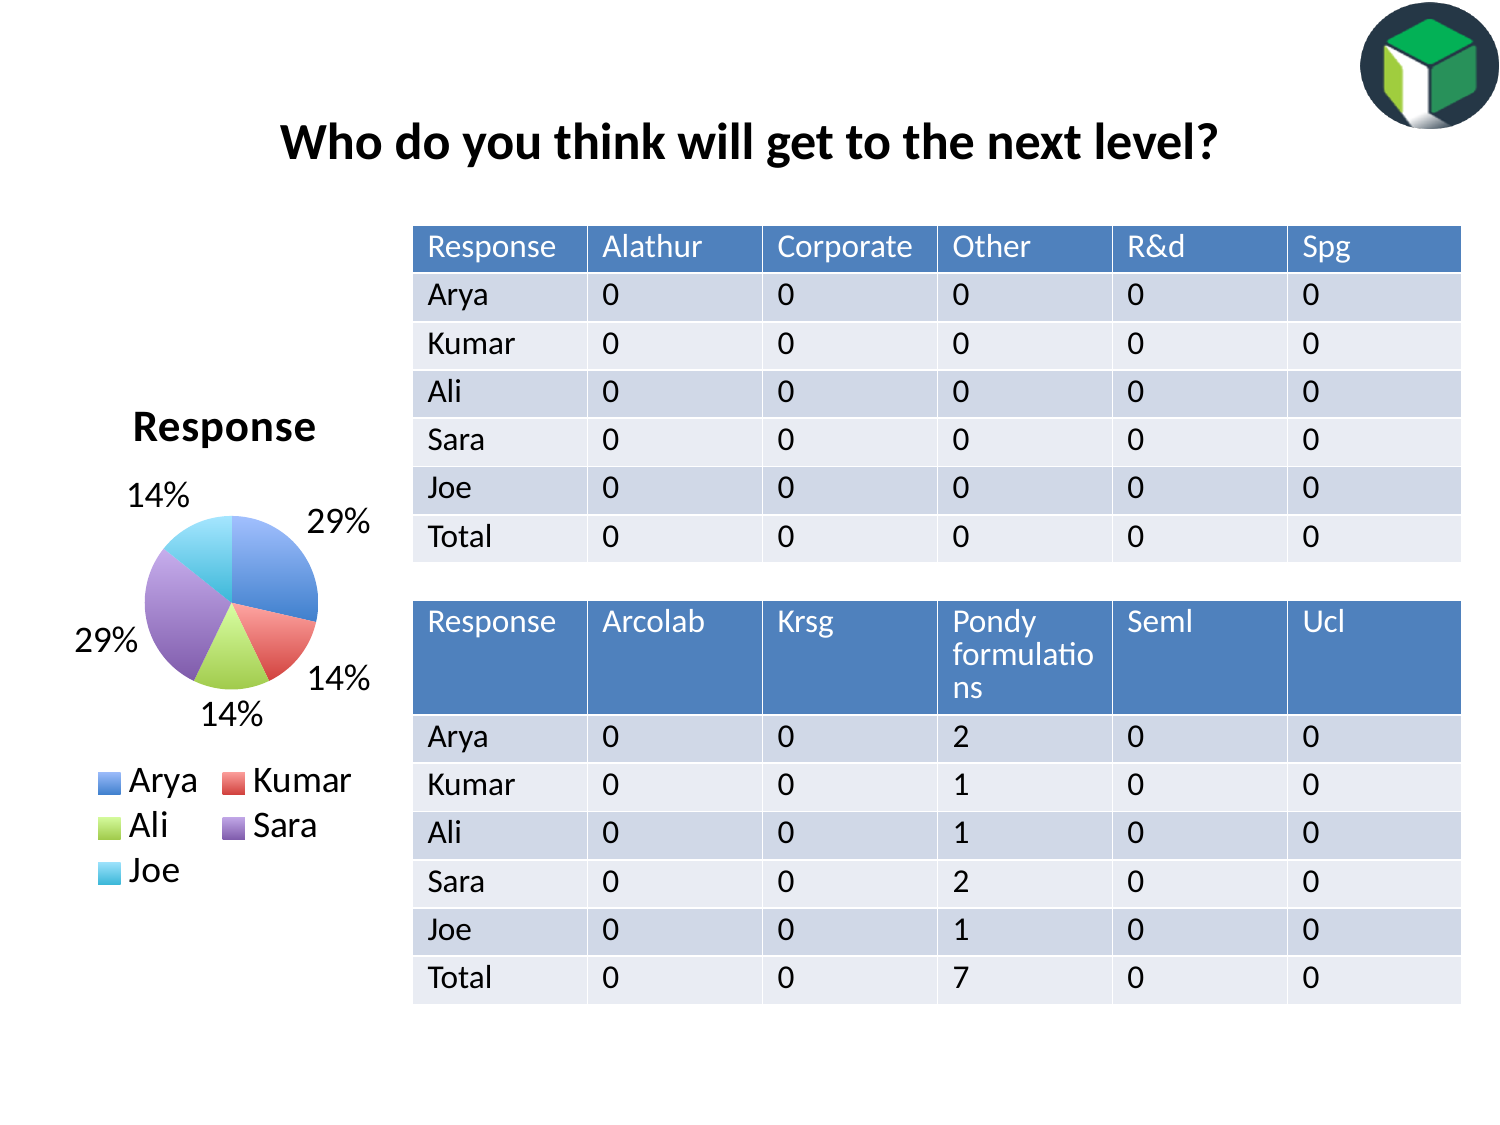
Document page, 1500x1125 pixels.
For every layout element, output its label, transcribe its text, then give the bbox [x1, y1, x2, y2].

table_cell Sara [451, 861, 587, 907]
table_cell 0 [1113, 467, 1287, 514]
table_cell 0 [763, 861, 937, 907]
title Who do you think will get to the next level? [75, 45, 1425, 233]
table_cell Joe [413, 909, 587, 955]
table_cell 0 [1288, 467, 1461, 514]
table_cell 0 [588, 274, 762, 321]
table_cell 0 [763, 764, 937, 811]
table_cell 0 [763, 957, 937, 1004]
table_cell 0 [588, 419, 762, 466]
table_cell 1 [938, 764, 1112, 811]
table_cell 2 [938, 716, 1112, 762]
table_cell 0 [763, 371, 937, 417]
table_cell Joe [454, 467, 587, 514]
table_header Ucl [1288, 601, 1461, 714]
table_header R&d [1113, 226, 1287, 272]
table_cell 1 [938, 812, 1112, 859]
table_cell 0 [938, 323, 1112, 369]
table_cell 0 [763, 716, 937, 762]
table_cell 0 [763, 467, 937, 514]
table_header Seml [1113, 601, 1287, 714]
table_cell Arya [413, 274, 587, 321]
table_cell Arya [454, 716, 587, 762]
table_cell 0 [1288, 274, 1461, 321]
table_cell Ali [413, 371, 587, 417]
table_cell 0 [1113, 957, 1287, 1004]
table_cell 0 [763, 323, 937, 369]
table_cell 0 [938, 516, 1112, 562]
table_header Response [413, 226, 587, 272]
table_cell 0 [1113, 516, 1287, 562]
table_cell Kumar [454, 764, 587, 811]
table_cell 0 [1288, 764, 1461, 811]
table_cell 0 [1113, 764, 1287, 811]
table_cell 0 [938, 274, 1112, 321]
table_cell 0 [1113, 274, 1287, 321]
table_cell 0 [588, 812, 762, 859]
table_cell 7 [938, 957, 1112, 1004]
table_cell 0 [1288, 716, 1461, 762]
table_cell 0 [588, 957, 762, 1004]
table_cell 0 [1113, 716, 1287, 762]
table_cell 0 [588, 516, 762, 562]
table_cell Kumar [413, 323, 587, 369]
table_cell 0 [588, 716, 762, 762]
table_cell 0 [763, 274, 937, 321]
table_header Krsg [763, 601, 937, 714]
table_cell 0 [588, 371, 762, 417]
table_cell 0 [763, 419, 937, 466]
table_header Corporate [763, 226, 937, 272]
table_cell 0 [588, 323, 762, 369]
table_cell Sara [454, 419, 587, 466]
table_cell 1 [938, 909, 1112, 955]
table_cell 0 [763, 909, 937, 955]
table_cell Total [454, 516, 587, 562]
table_cell 0 [1113, 323, 1287, 369]
table_cell 0 [588, 764, 762, 811]
table_header Spg [1288, 226, 1461, 272]
table_header Arcolab [588, 601, 762, 714]
table_cell 0 [588, 861, 762, 907]
table_cell 2 [938, 861, 1112, 907]
picture [1360, 2, 1499, 130]
chart [0, 374, 451, 901]
table_cell 0 [1113, 371, 1287, 417]
table_cell 0 [763, 516, 937, 562]
table_cell 0 [1288, 957, 1461, 1004]
table_cell 0 [938, 467, 1112, 514]
table_cell 0 [1288, 861, 1461, 907]
table_cell 0 [1288, 812, 1461, 859]
table_cell 0 [1113, 812, 1287, 859]
table_header Response [454, 601, 587, 714]
table_cell 0 [1288, 371, 1461, 417]
table_cell Ali [454, 812, 587, 859]
table_cell 0 [1113, 861, 1287, 907]
table_cell 0 [588, 467, 762, 514]
table_cell 0 [1288, 323, 1461, 369]
table_cell 0 [763, 812, 937, 859]
table_cell 0 [588, 909, 762, 955]
table_cell 0 [1288, 516, 1461, 562]
table_header Alathur [588, 226, 762, 272]
table_cell 0 [1113, 419, 1287, 466]
table_header Other [938, 226, 1112, 272]
table_cell Total [413, 957, 587, 1004]
table_cell 0 [1288, 909, 1461, 955]
table_cell 0 [1288, 419, 1461, 466]
table_cell 0 [938, 419, 1112, 466]
table_header Pondy formulations [938, 601, 1112, 714]
table_cell 0 [1113, 909, 1287, 955]
table_cell 0 [938, 371, 1112, 417]
